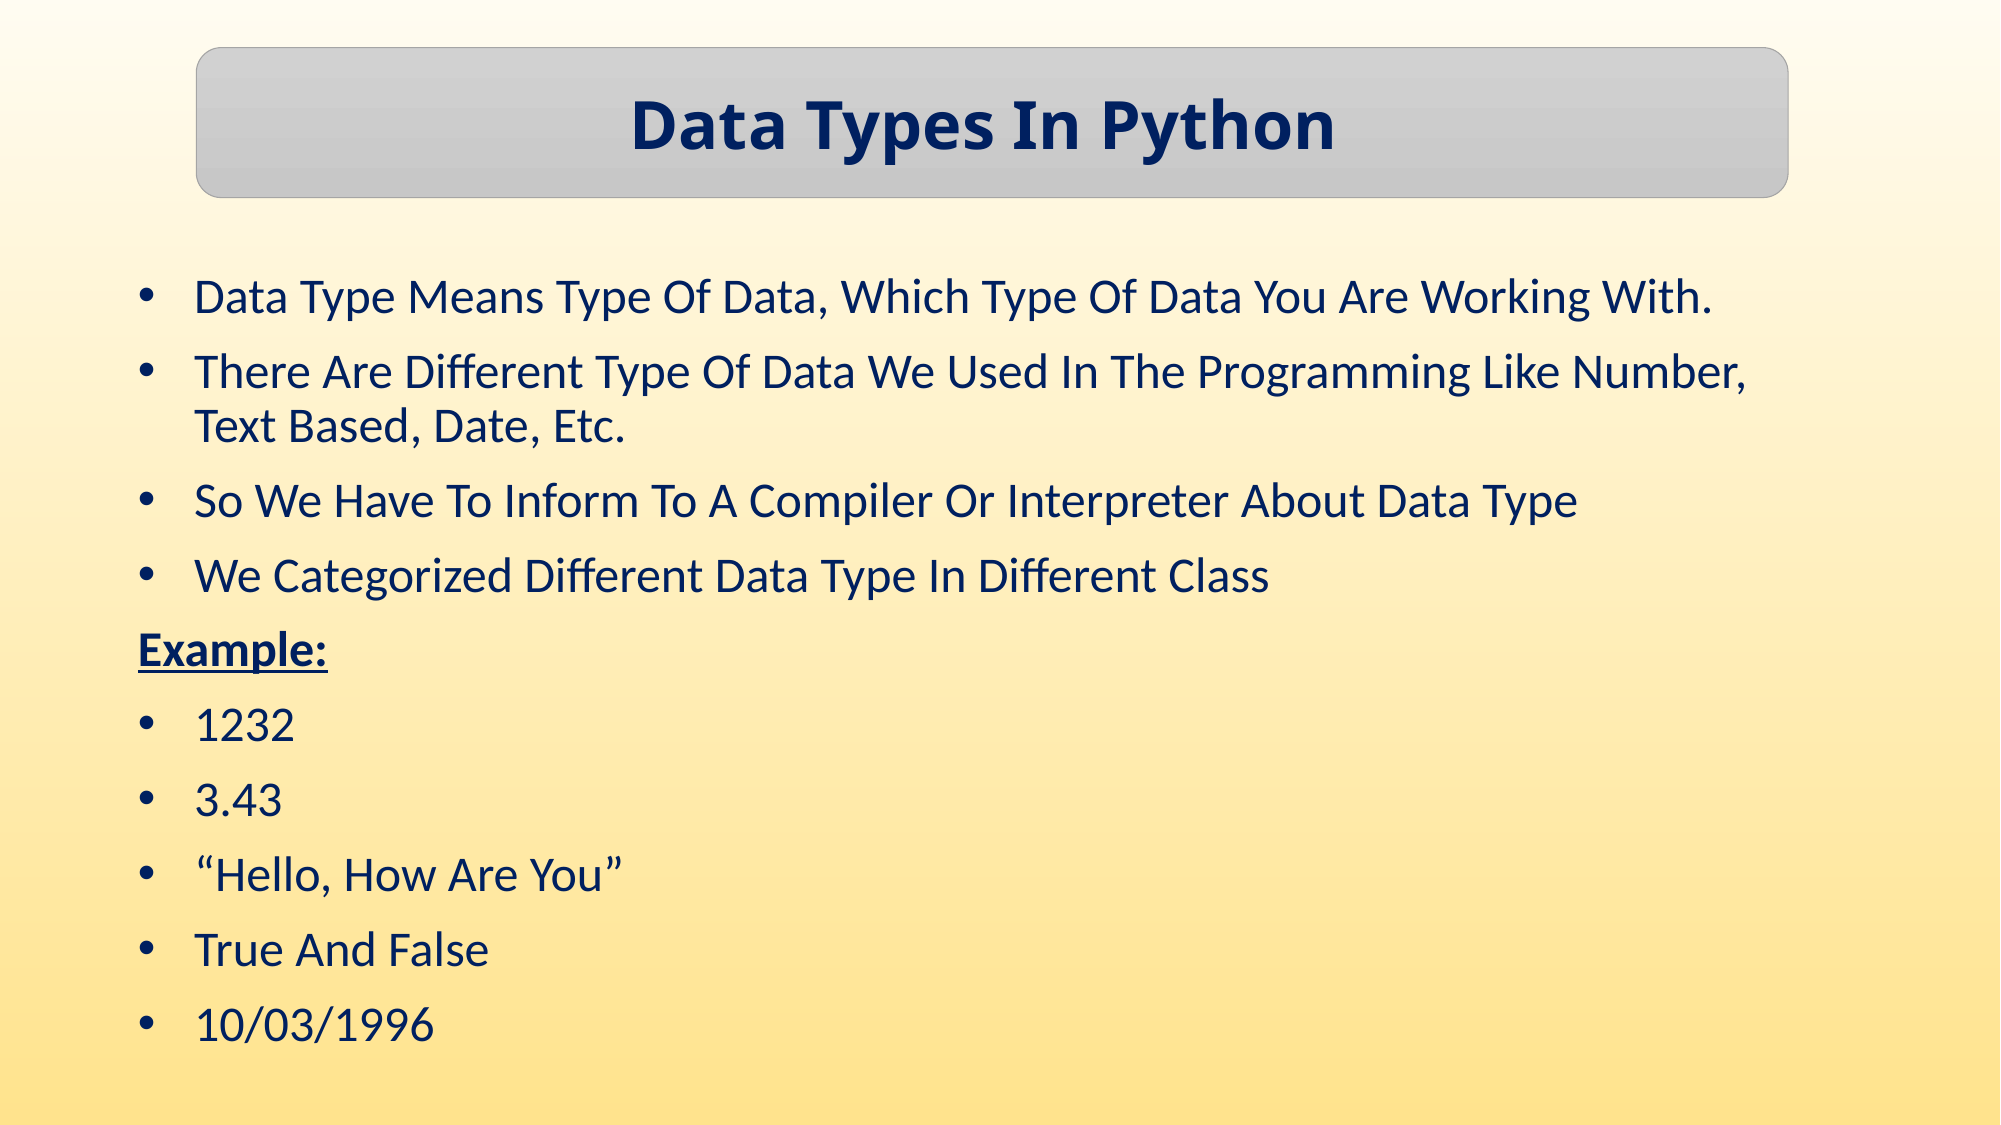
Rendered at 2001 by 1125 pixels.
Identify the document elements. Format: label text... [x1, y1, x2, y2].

list Data Type Means Type Of Data, Which Type Of Data You Are Working With. There Are Different Type Of Data We Used In The Programming Like Number, Text Based, Date, Etc. So We Have To Inform To A Compiler Or Interpreter About Data Type We Categorized Different Data Type In Different Class Example: 1232 3.43 “Hello, How Are You” True And False 10/03/1996 [122, 263, 1848, 1090]
text_box Data Types In Python [195, 47, 1789, 199]
